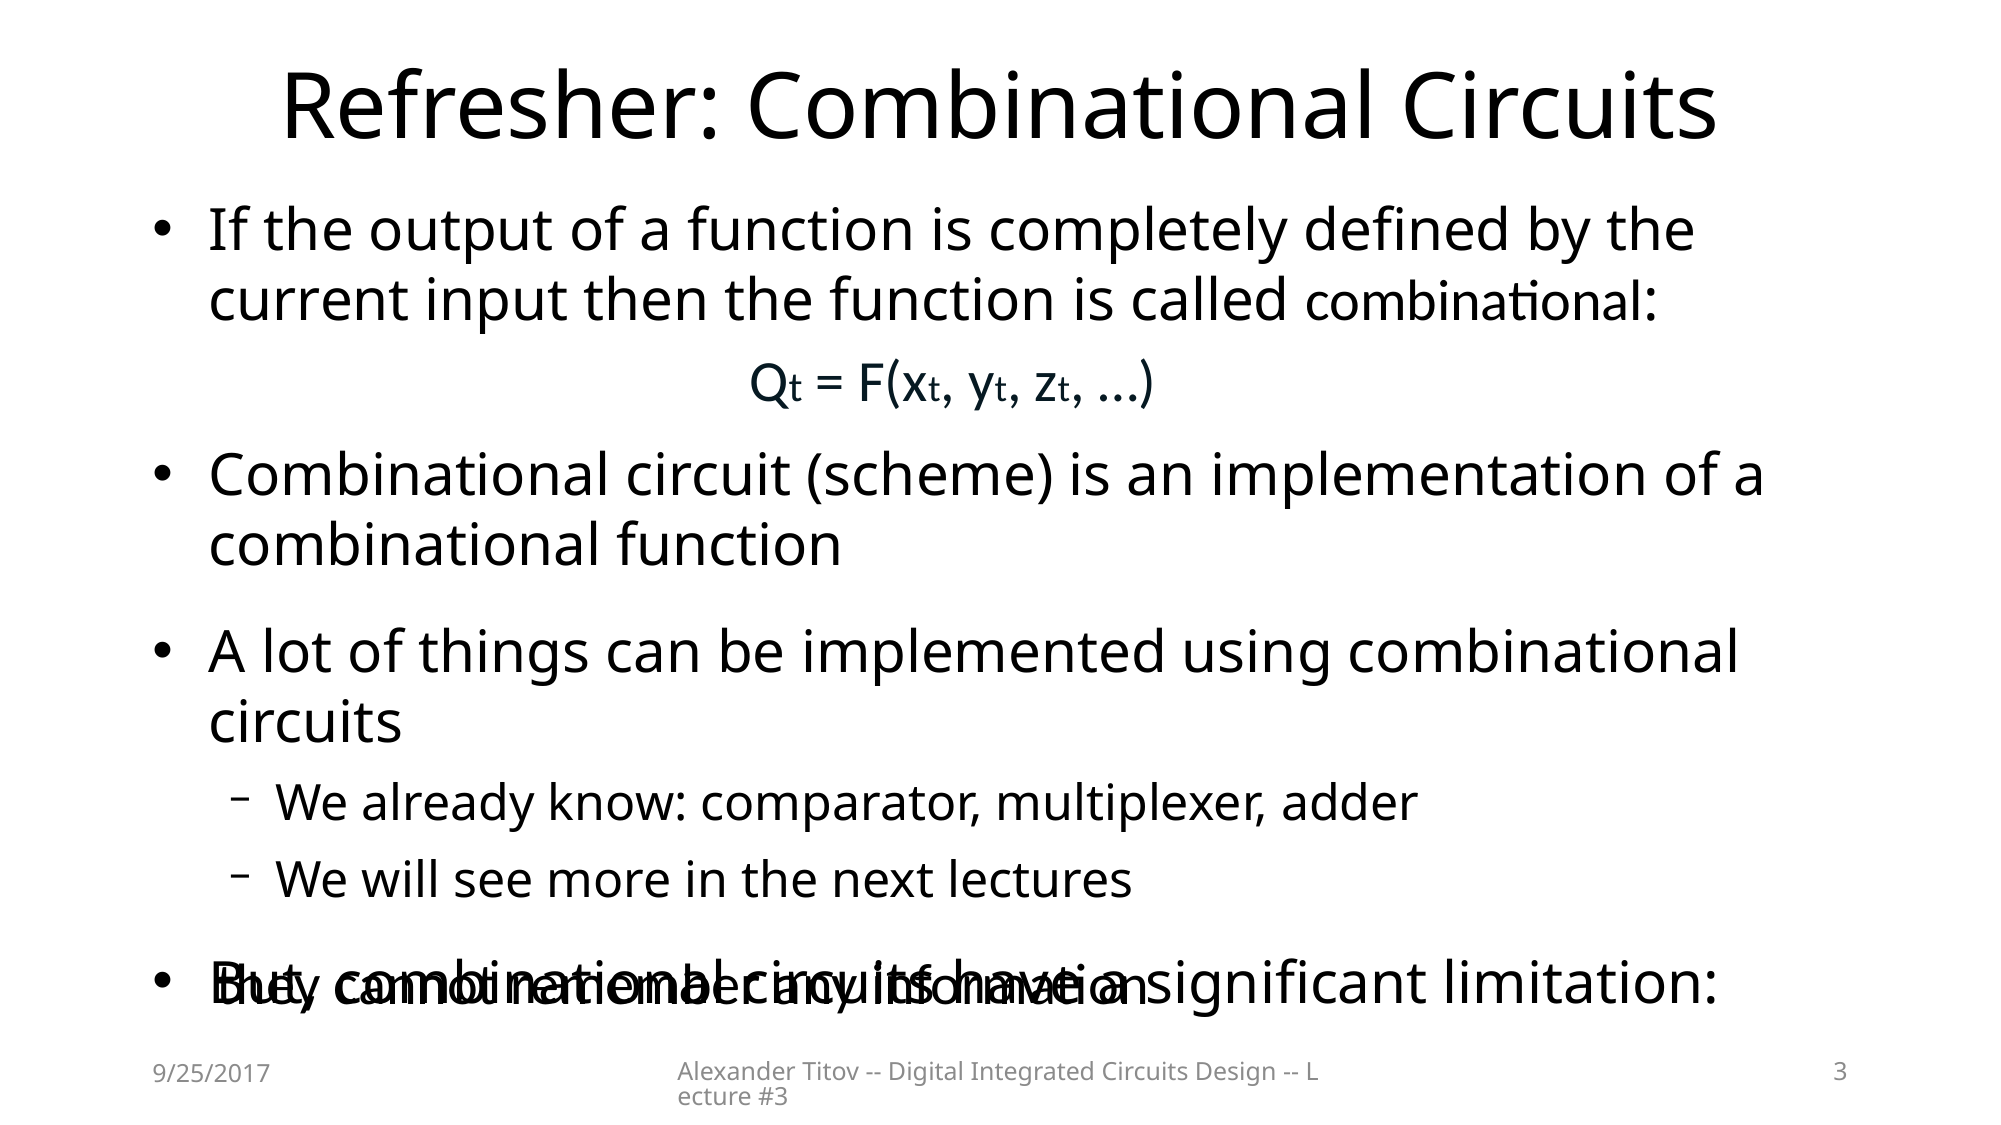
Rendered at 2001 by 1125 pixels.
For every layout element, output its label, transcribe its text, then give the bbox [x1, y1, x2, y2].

footer Alexander Titov -- Digital Integrated Circuits Design -- Lecture #3 [662, 1042, 1338, 1103]
text_box Qt = F(xt, yt, zt, …) [734, 335, 1253, 420]
title Refresher: Combinational Circuits [137, 0, 1863, 185]
text_box they cannot remember any information [201, 939, 1165, 1024]
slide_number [137, 1042, 588, 1103]
slide_number 3 [1412, 1042, 1863, 1103]
list If the output of a function is completely defined by the current input then the function is called combinational: Combinational circuit (scheme) is an implementation of a combinational function A lot of things can be implemented using combinational circuits We already know: comparator, multiplexer, adder We will see more in the next lectures But, combinational circuits have a significant limitation: [137, 185, 1863, 1030]
